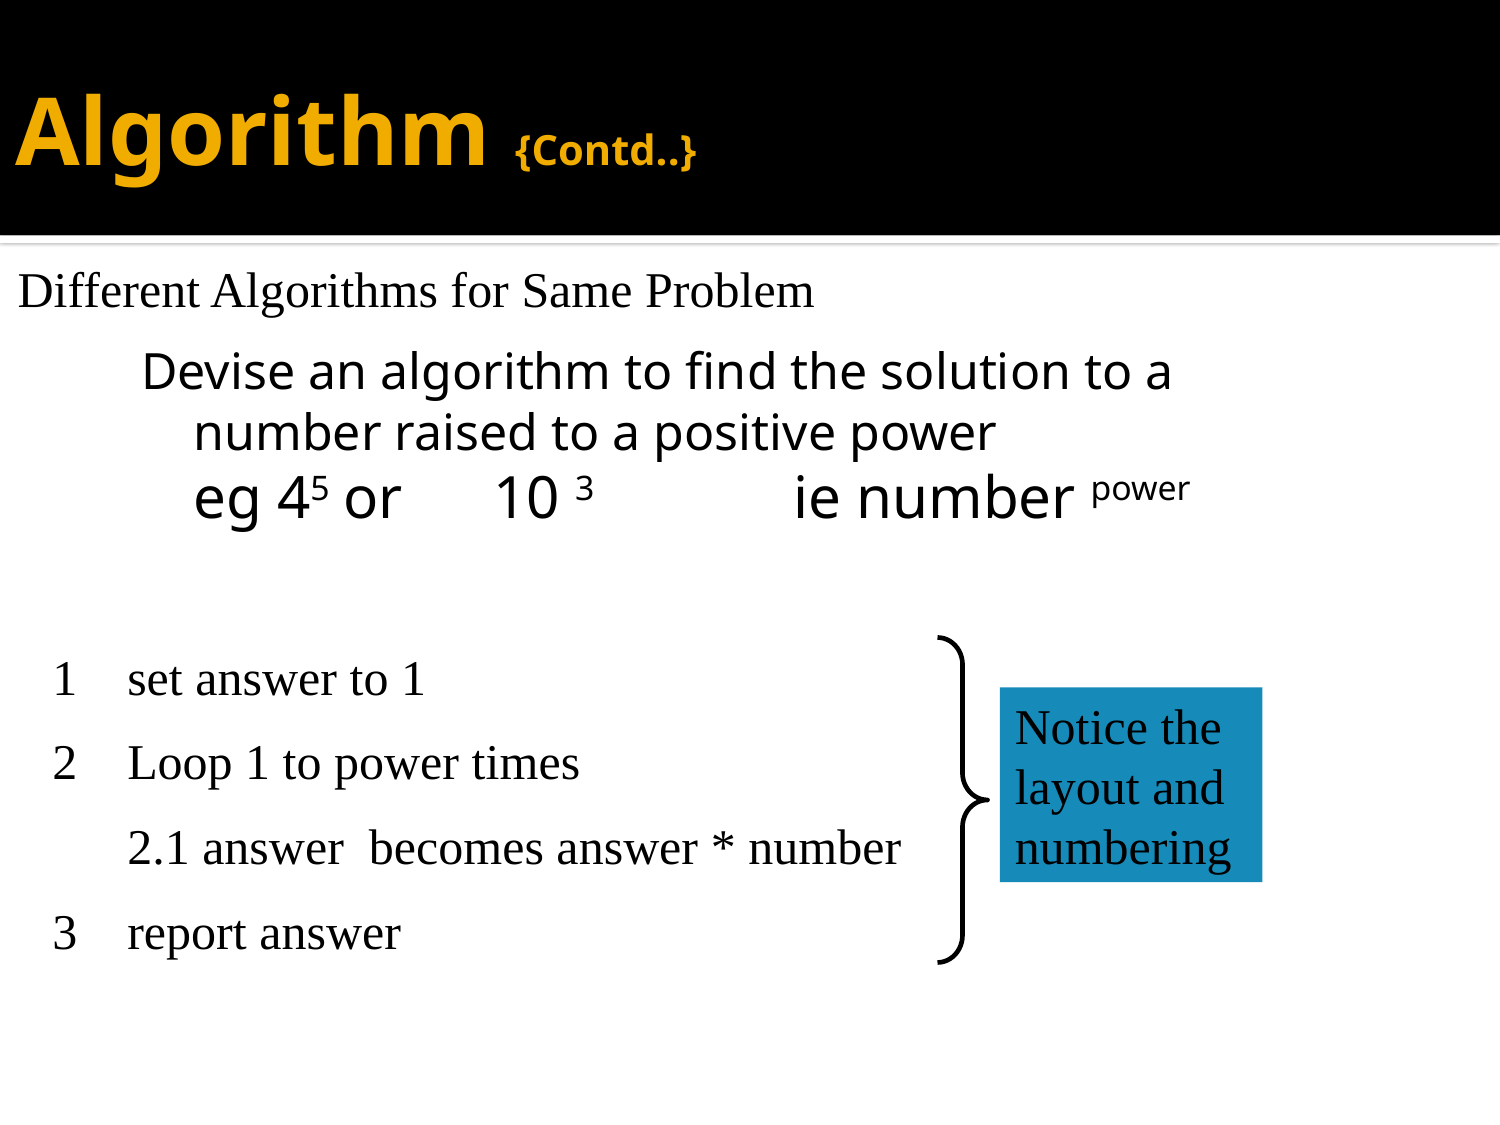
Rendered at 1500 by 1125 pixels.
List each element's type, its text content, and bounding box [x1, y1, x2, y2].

title Algorithm {Contd..} [0, 25, 1425, 231]
text_box set answer to 1 Loop 1 to power times 2.1 answer becomes answer * number 3 report answer [37, 637, 935, 968]
list Devise an algorithm to find the solution to a number raised to a positive power eg 45 or 10 3 ie number power [112, 324, 1388, 588]
text_box Different Algorithms for Same Problem [3, 249, 831, 325]
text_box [937, 637, 1263, 963]
